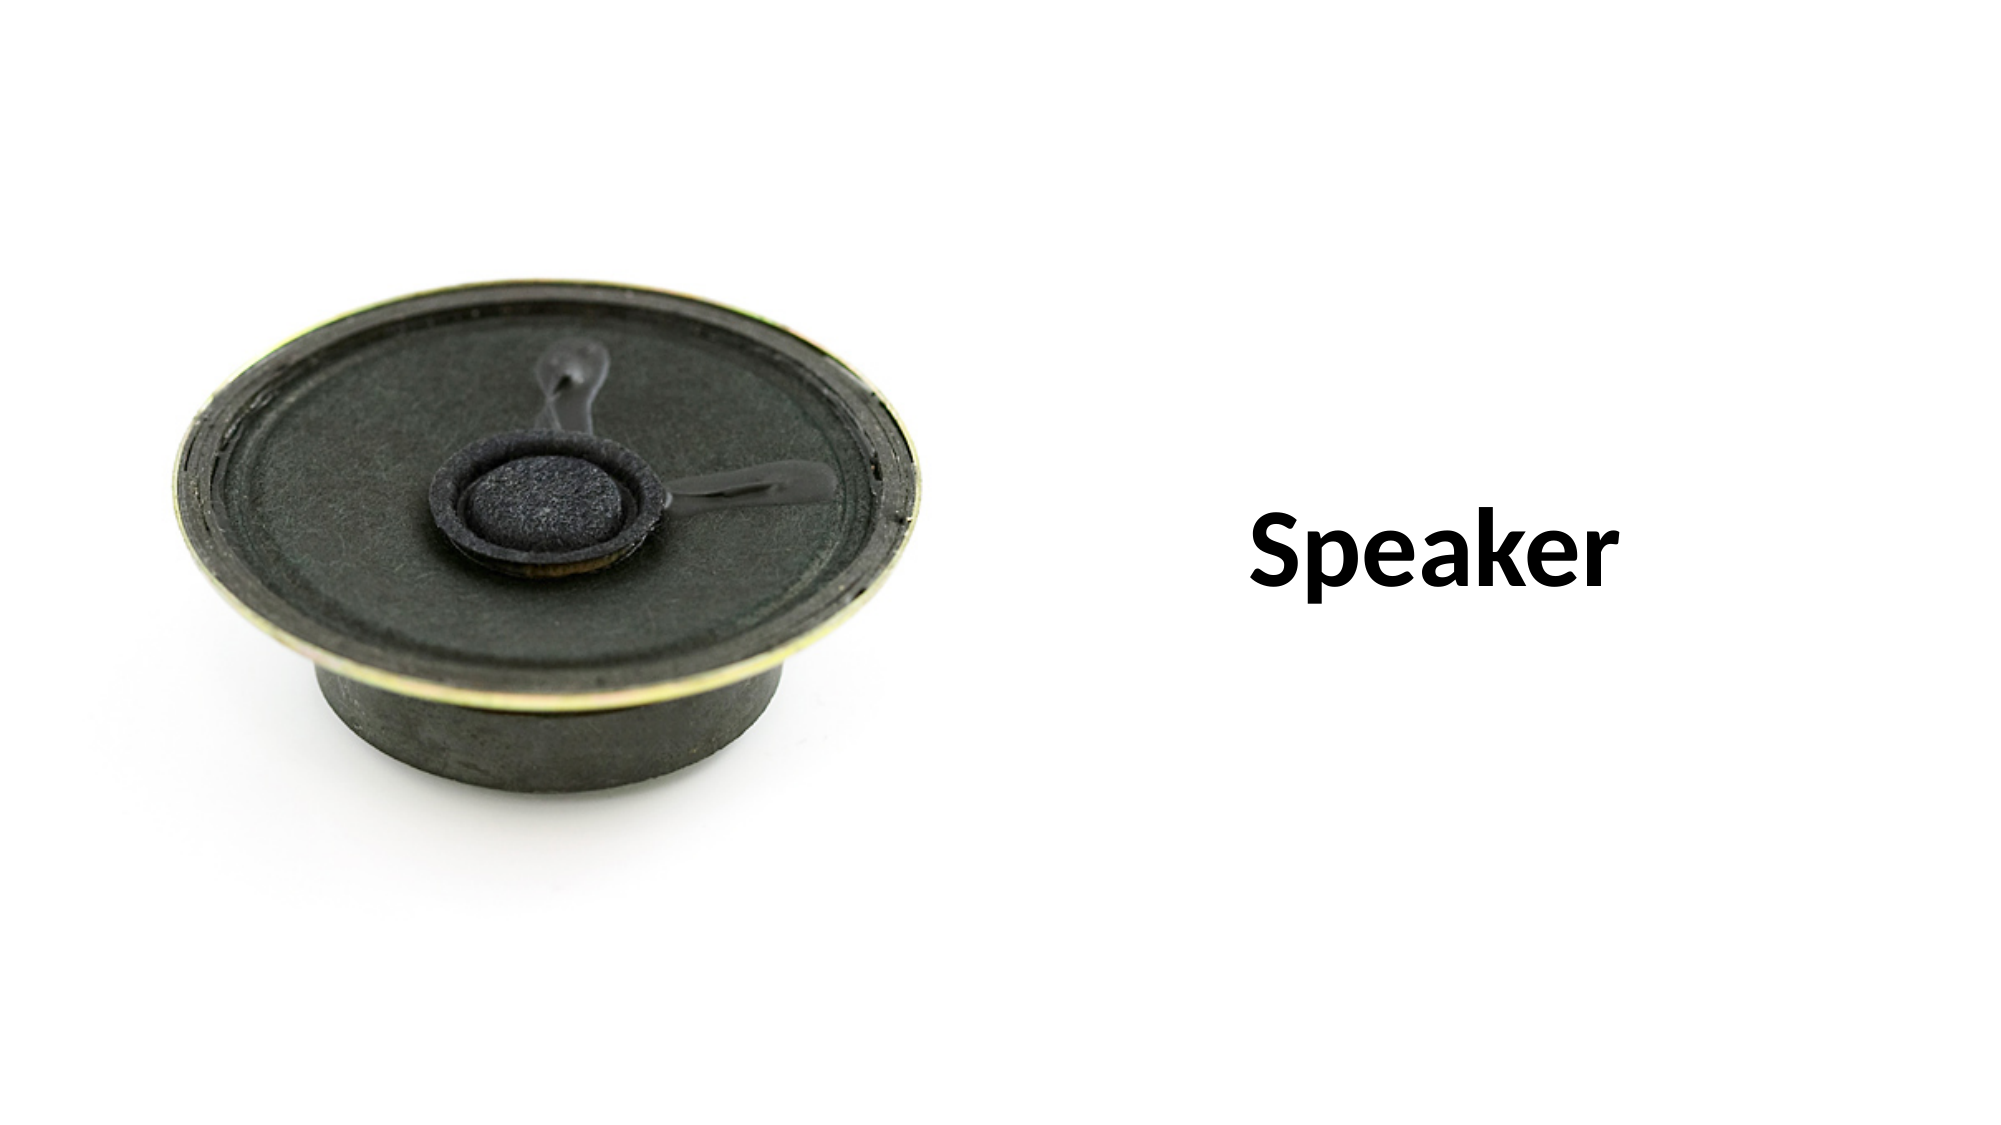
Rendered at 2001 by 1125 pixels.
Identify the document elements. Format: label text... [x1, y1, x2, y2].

picture [30, 45, 1024, 1040]
text_box Speaker [1217, 466, 1654, 617]
